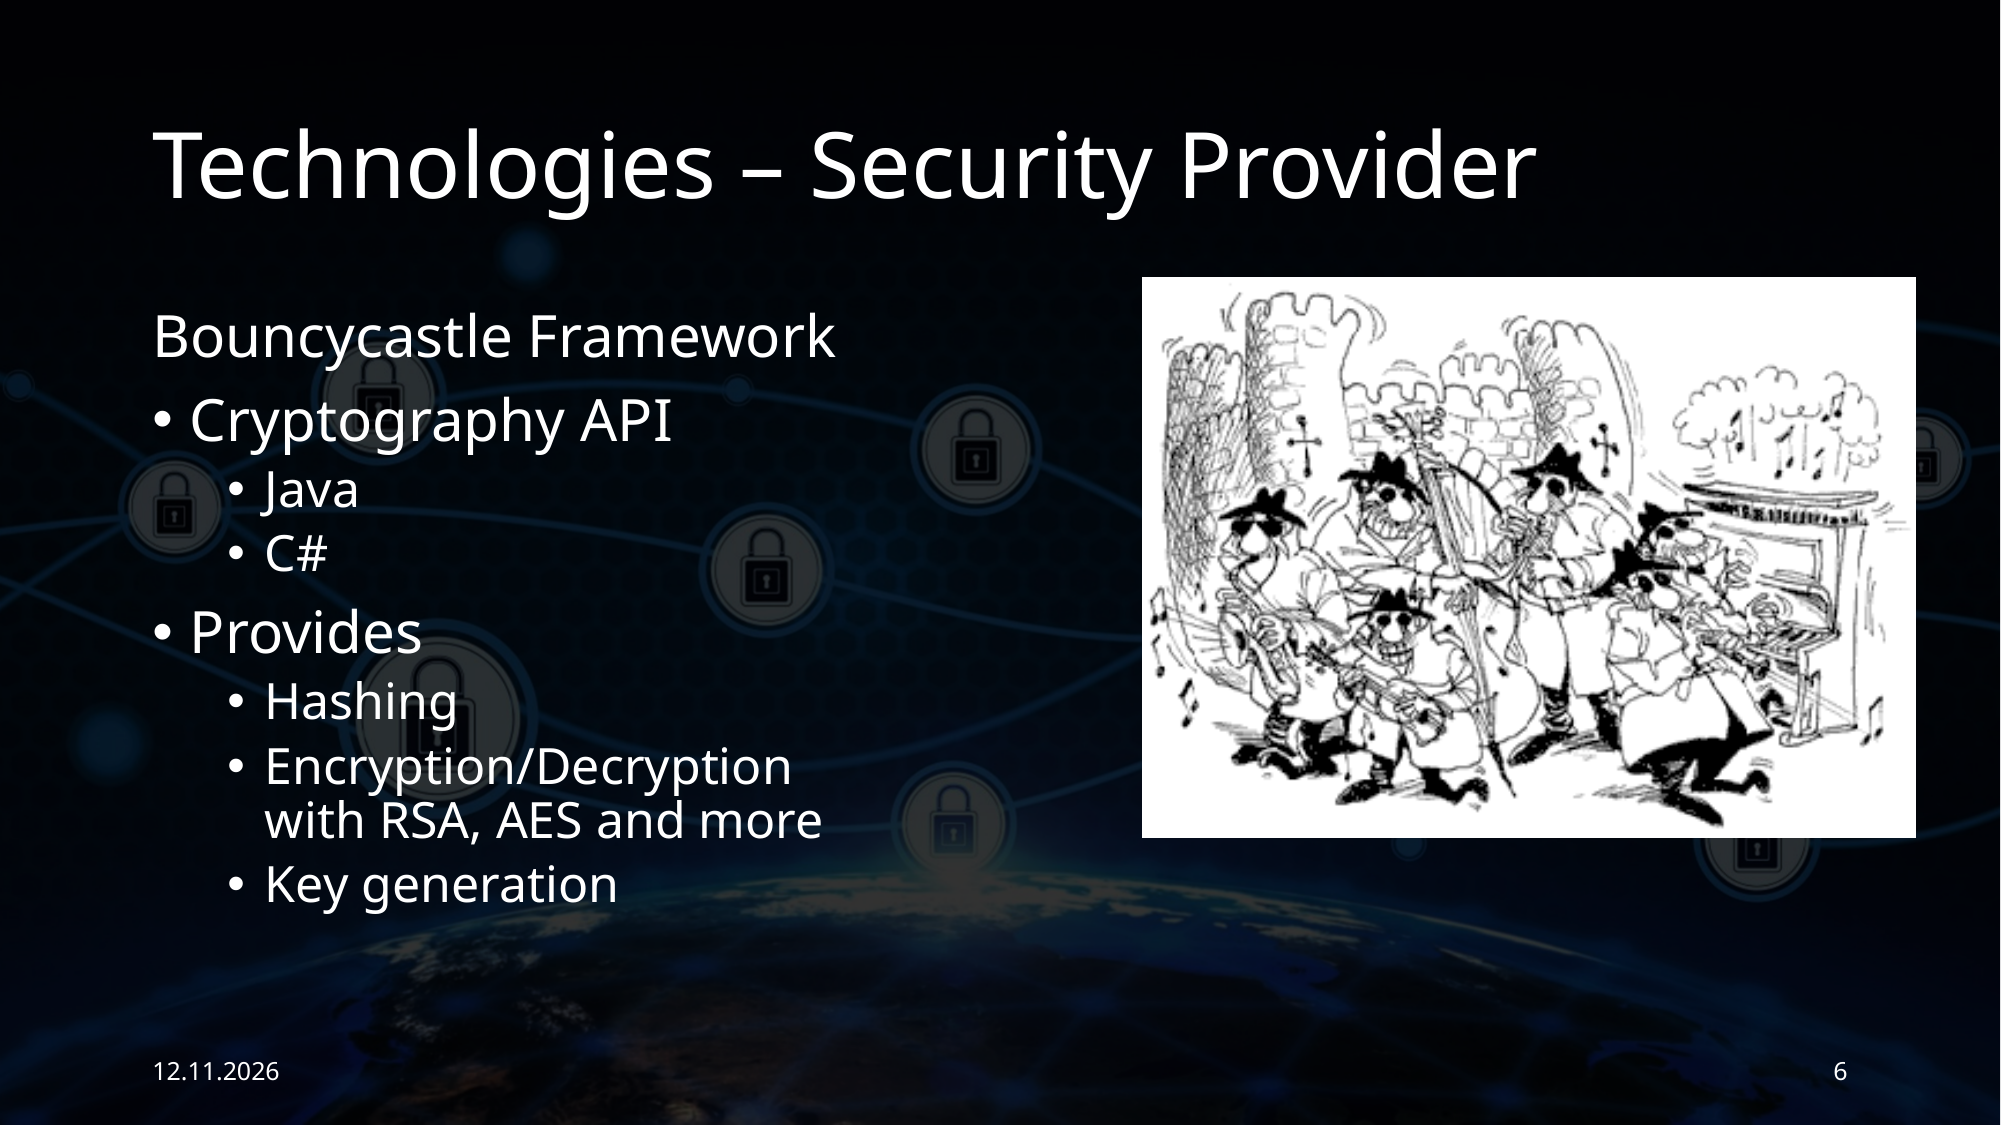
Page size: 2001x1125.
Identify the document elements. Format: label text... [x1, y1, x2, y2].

slide_number 6 [1412, 1042, 1863, 1103]
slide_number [137, 1042, 588, 1103]
title Technologies – Security Provider [137, 59, 1863, 278]
list Bouncycastle Framework Cryptography API Java C# Provides Hashing Encryption/Decryption with RSA, AES and more Key generation [137, 299, 858, 1014]
picture [0, 0, 2001, 1125]
